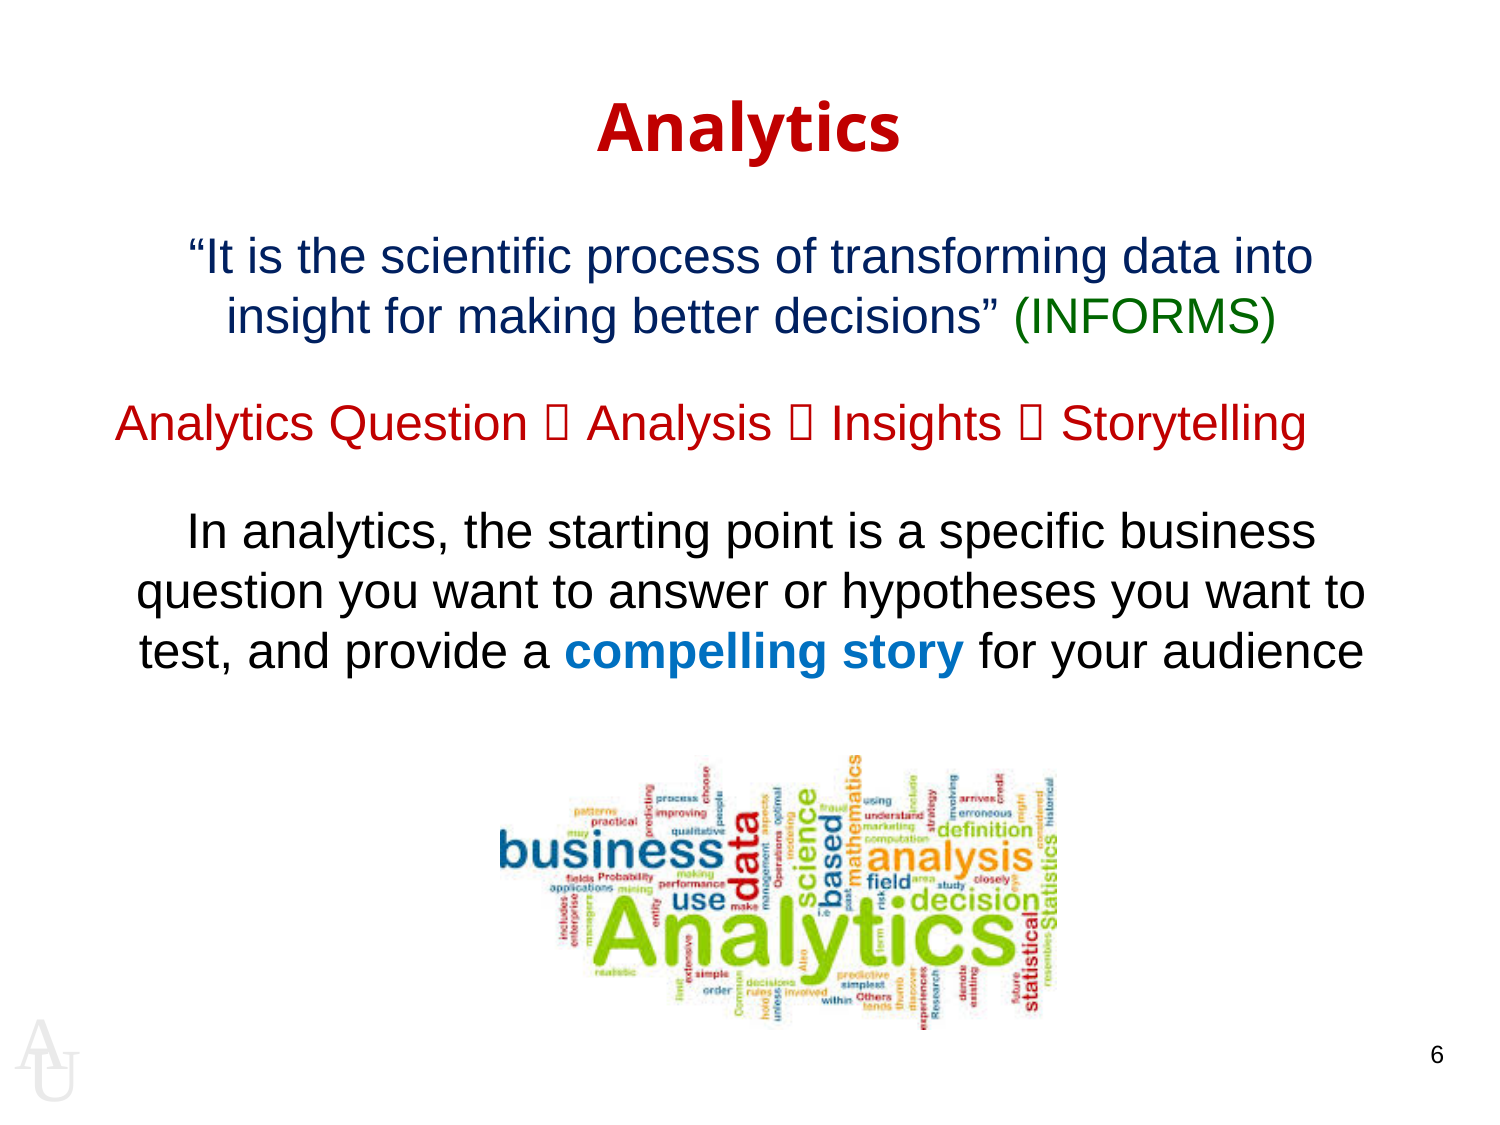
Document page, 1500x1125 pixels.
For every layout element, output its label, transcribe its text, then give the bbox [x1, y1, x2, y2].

text_box 6 [1387, 1031, 1488, 1071]
title Analytics [306, 62, 1194, 188]
text_box “It is the scientific process of transforming data into insight for making better decisions” (INFORMS) Analytics Question  Analysis  Insights  Storytelling In analytics, the starting point is a specific business question you want to answer or hypotheses you want to test, and provide a compelling story for your audience [99, 215, 1404, 616]
picture [499, 754, 1058, 1031]
